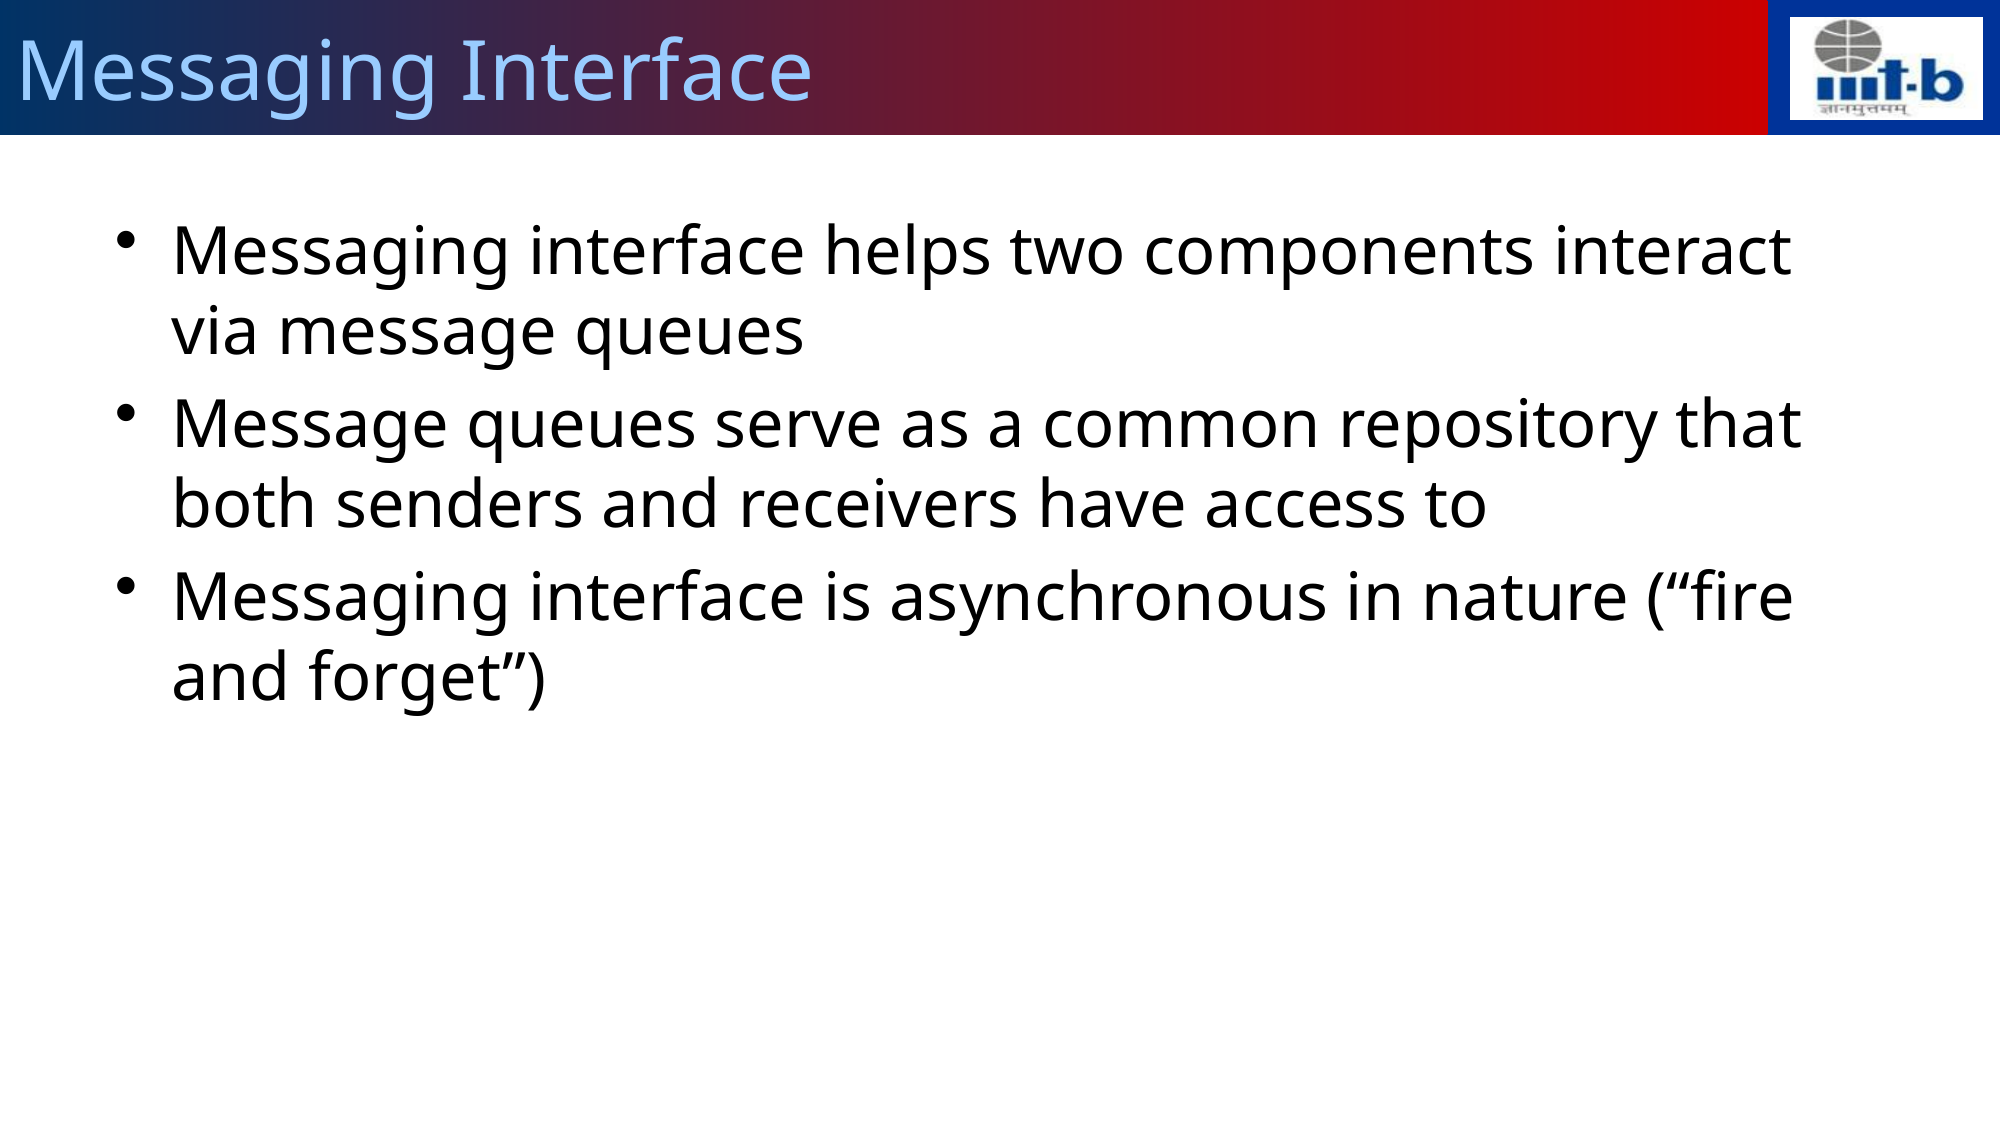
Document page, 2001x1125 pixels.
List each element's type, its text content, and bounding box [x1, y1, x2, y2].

title Messaging Interface [0, 0, 1768, 135]
picture [1790, 17, 1983, 120]
list Messaging interface helps two components interact via message queues Message queues serve as a common repository that both senders and receivers have access to Messaging interface is asynchronous in nature (“fire and forget”) [99, 200, 1900, 1005]
